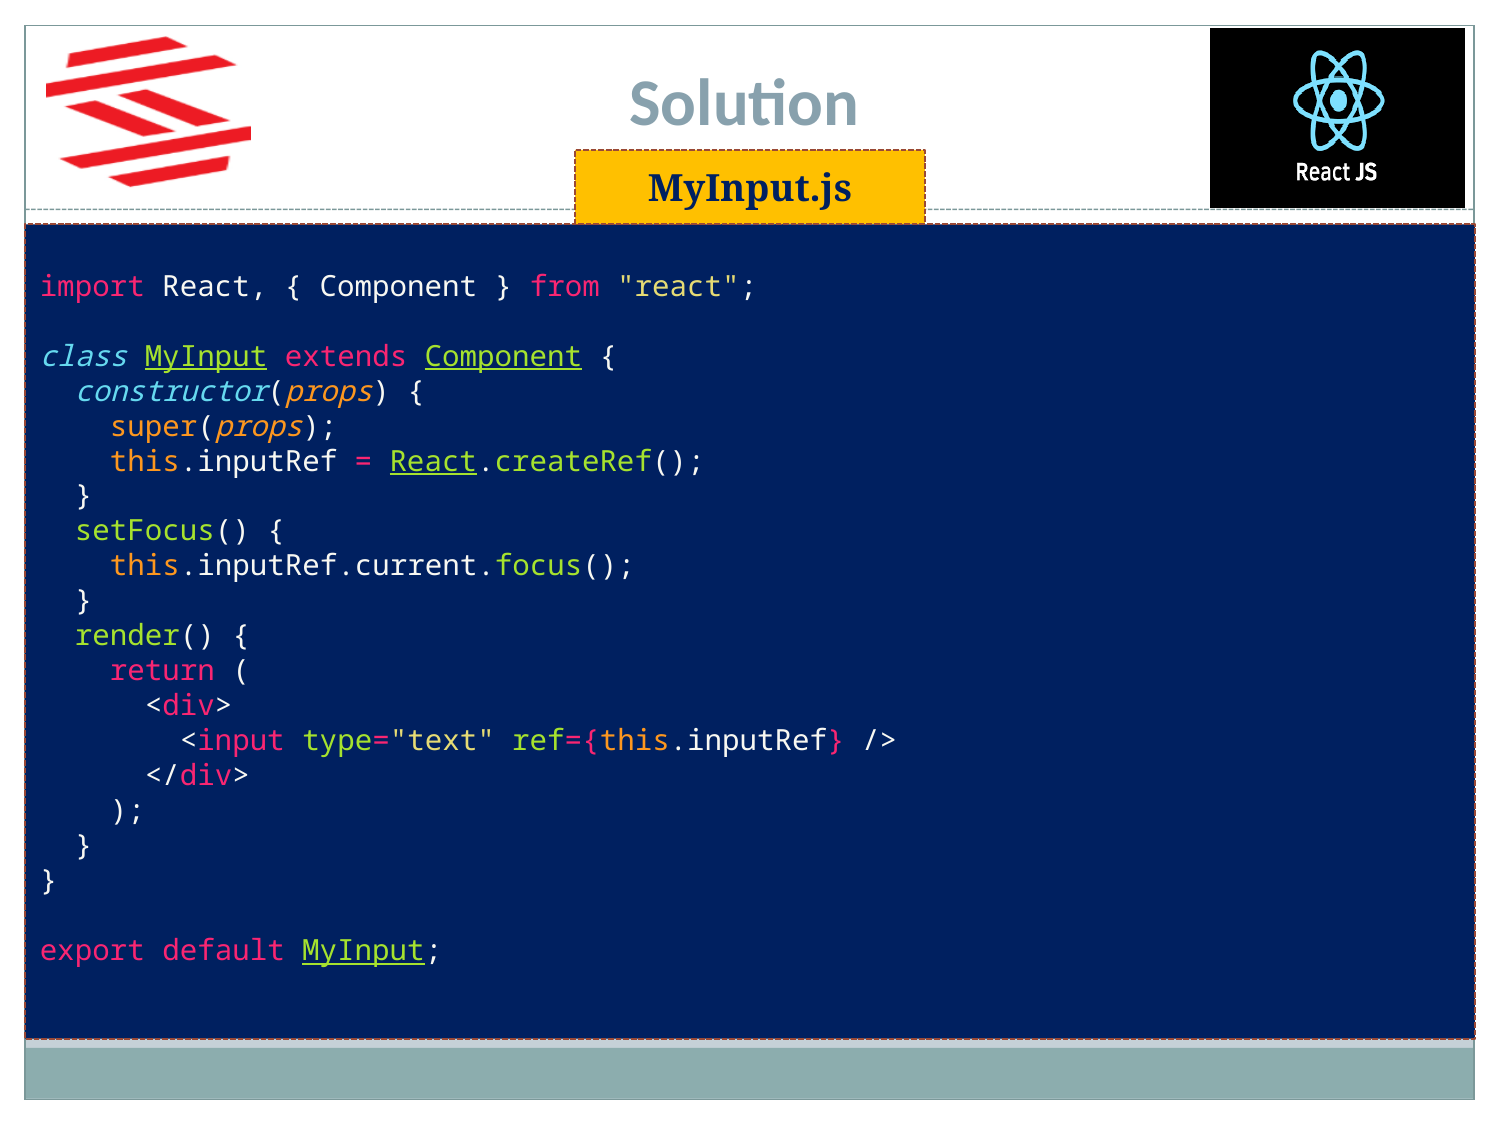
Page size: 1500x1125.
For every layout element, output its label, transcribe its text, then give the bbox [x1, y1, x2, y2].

picture [46, 34, 252, 195]
picture [1210, 28, 1466, 209]
text_box MyInput.js [574, 149, 926, 225]
text_box import React, { Component } from "react"; class MyInput extends Component { constructor(props) { super(props); this.inputRef = React.createRef(); } setFocus() { this.inputRef.current.focus(); } render() { return ( <div> <input type="text" ref={this.inputRef} /> </div> ); } } export default MyInput; [24, 223, 1476, 1040]
title [46, 23, 1203, 186]
text_box Solution [477, 0, 1475, 148]
